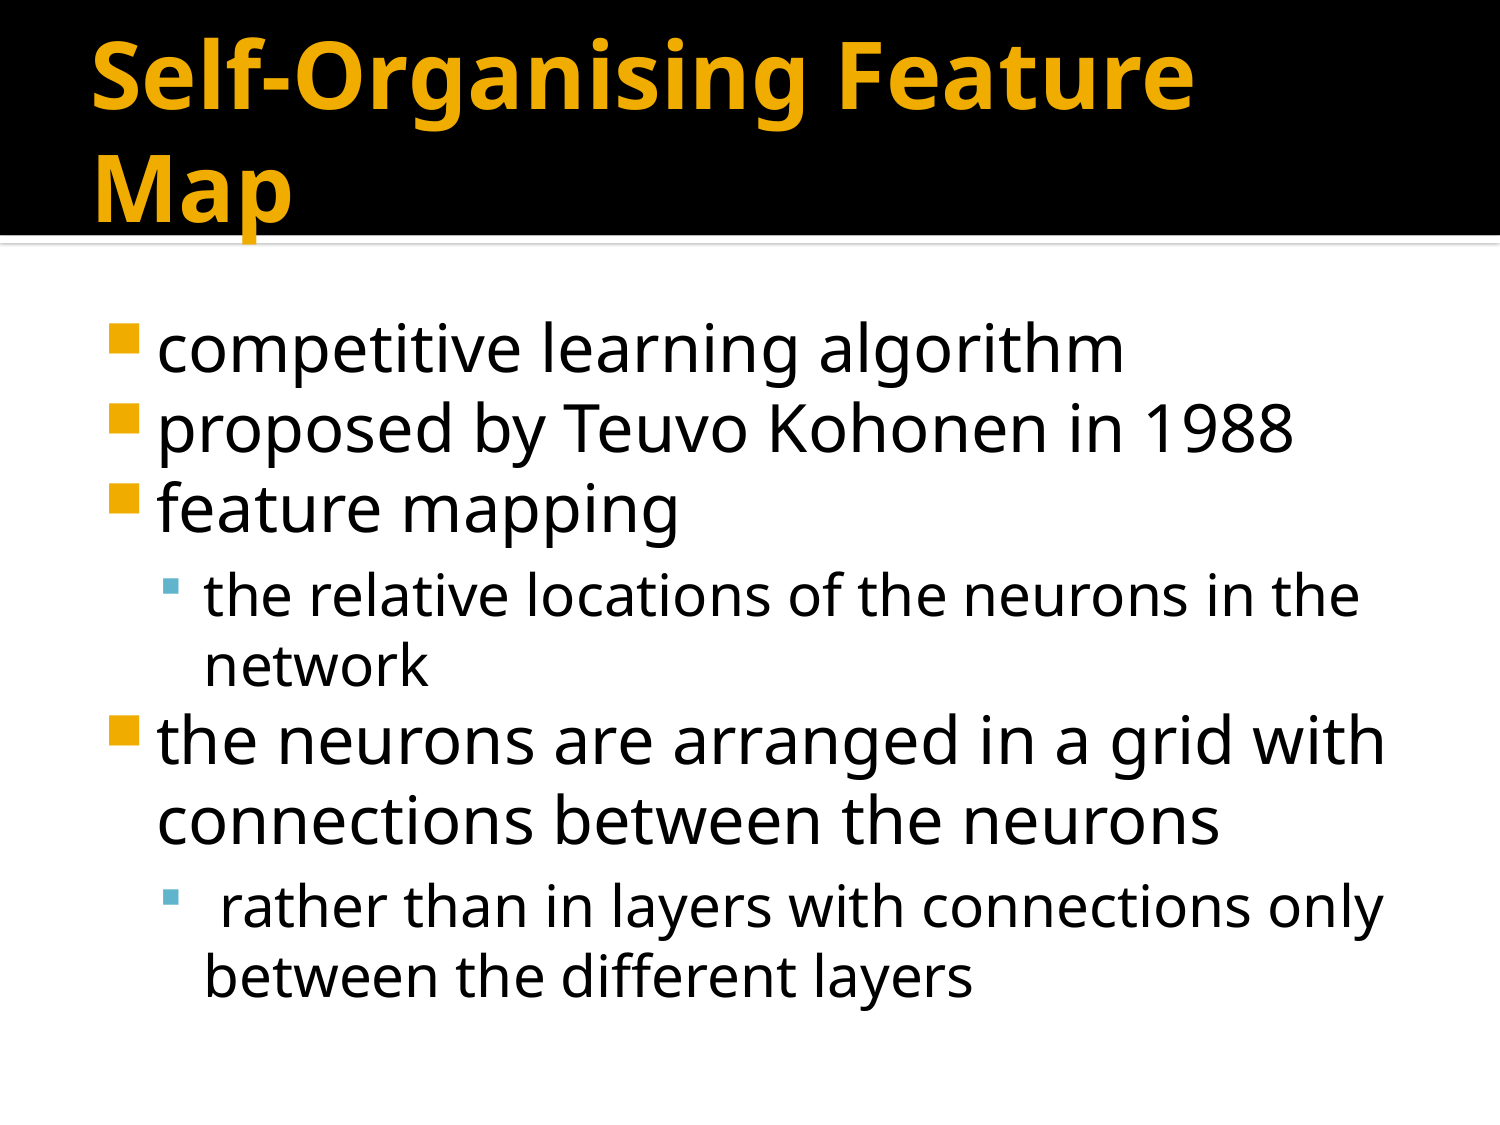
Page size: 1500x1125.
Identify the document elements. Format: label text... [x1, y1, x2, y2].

list competitive learning algorithm proposed by Teuvo Kohonen in 1988 feature mapping the relative locations of the neurons in the network the neurons are arranged in a grid with connections between the neurons rather than in layers with connections only between the different layers [75, 291, 1425, 1050]
title Self-Organising Feature Map [75, 25, 1425, 231]
